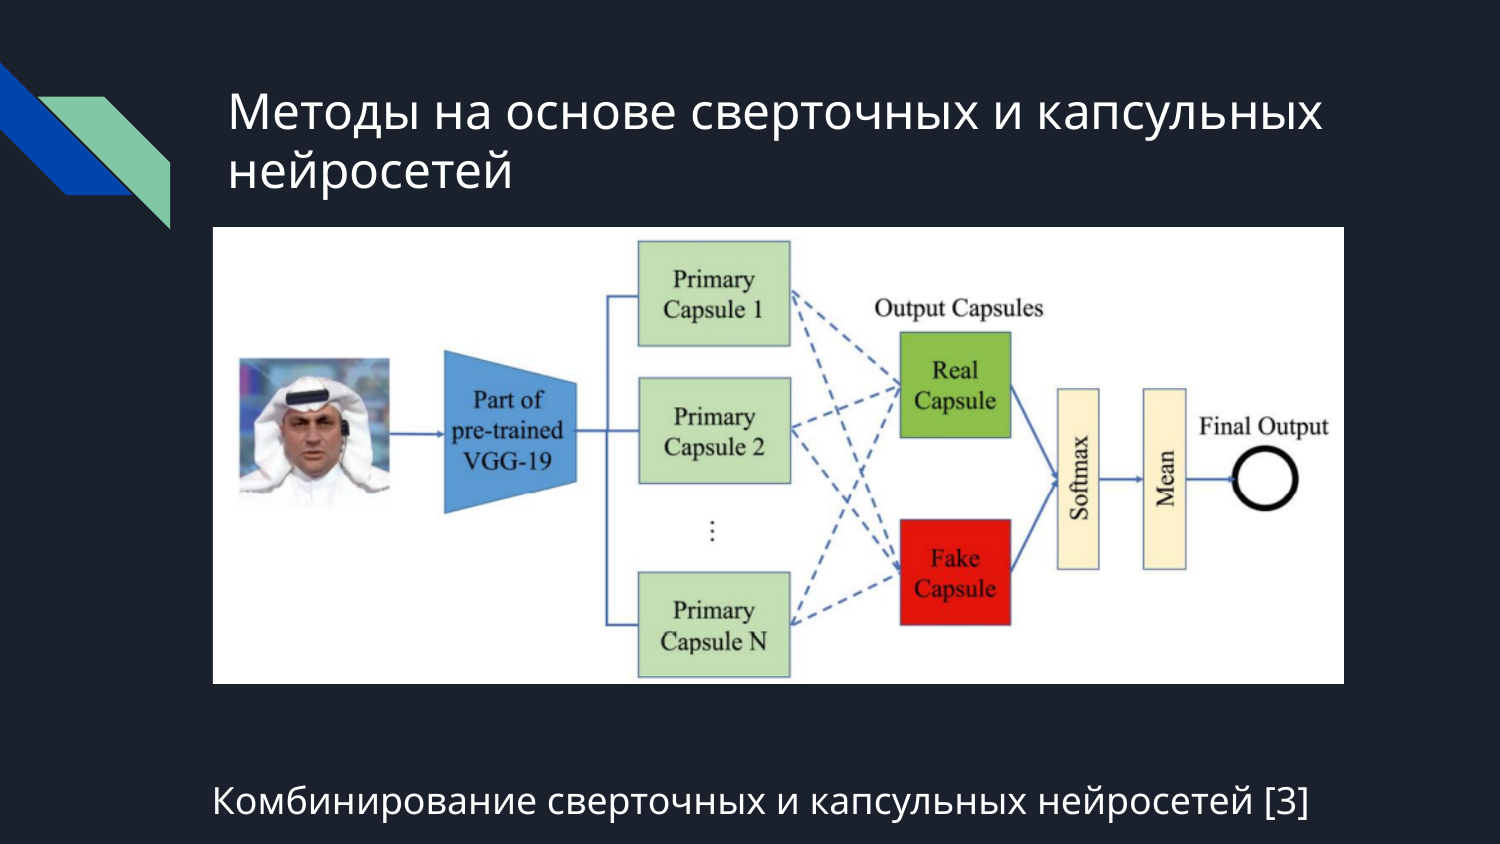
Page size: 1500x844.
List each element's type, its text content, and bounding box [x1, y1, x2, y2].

picture [212, 226, 1345, 684]
title Методы на основе сверточных и капсульных нейросетей [212, 64, 1368, 215]
list Комбинирование сверточных и капсульных нейросетей [3] [10, 754, 1500, 844]
